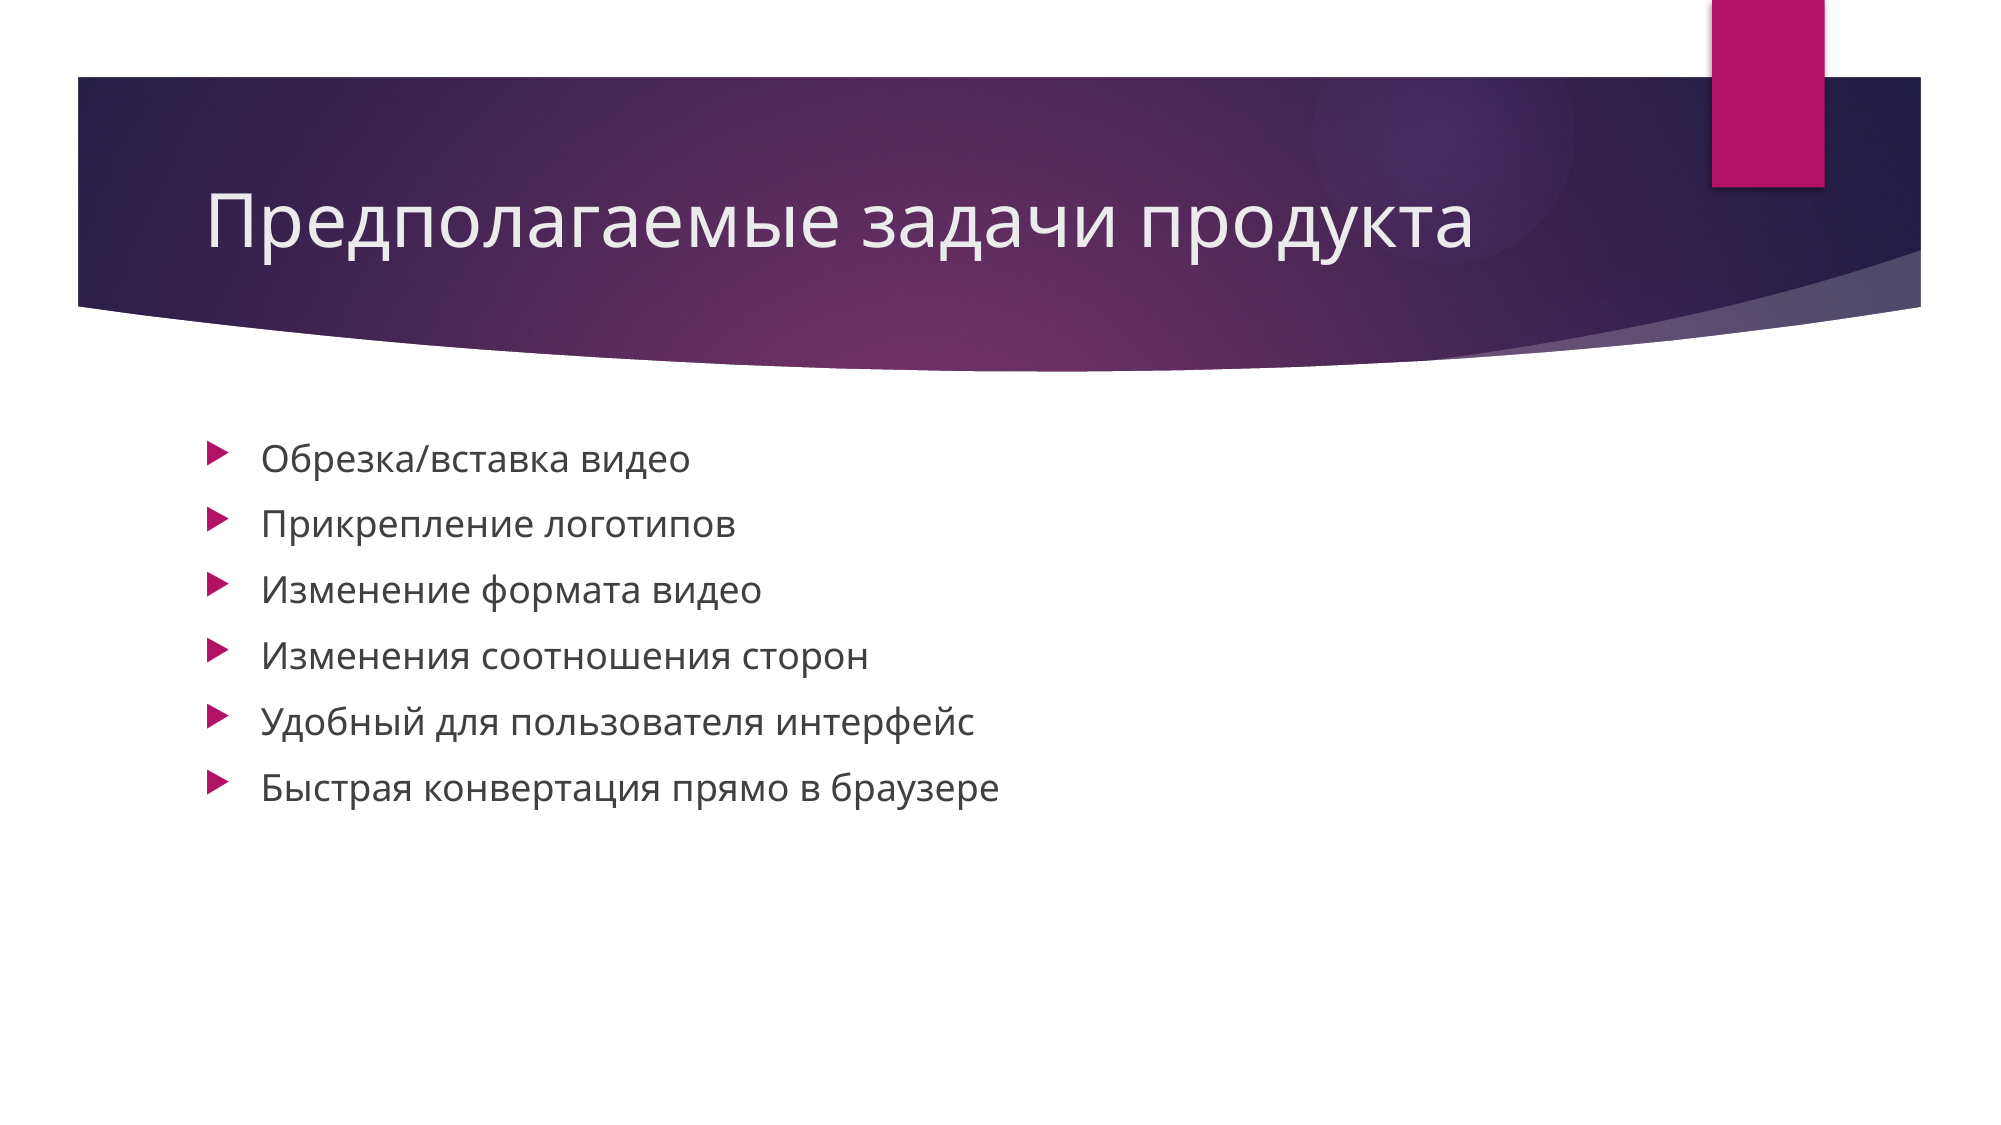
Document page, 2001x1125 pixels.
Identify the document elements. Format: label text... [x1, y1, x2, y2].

list Обрезка/вставка видео Прикрепление логотипов Изменение формата видео Изменения соотношения сторон Удобный для пользователя интерфейс Быстрая конвертация прямо в браузере [189, 427, 1638, 988]
title Предполагаемые задачи продукта [189, 159, 1627, 276]
